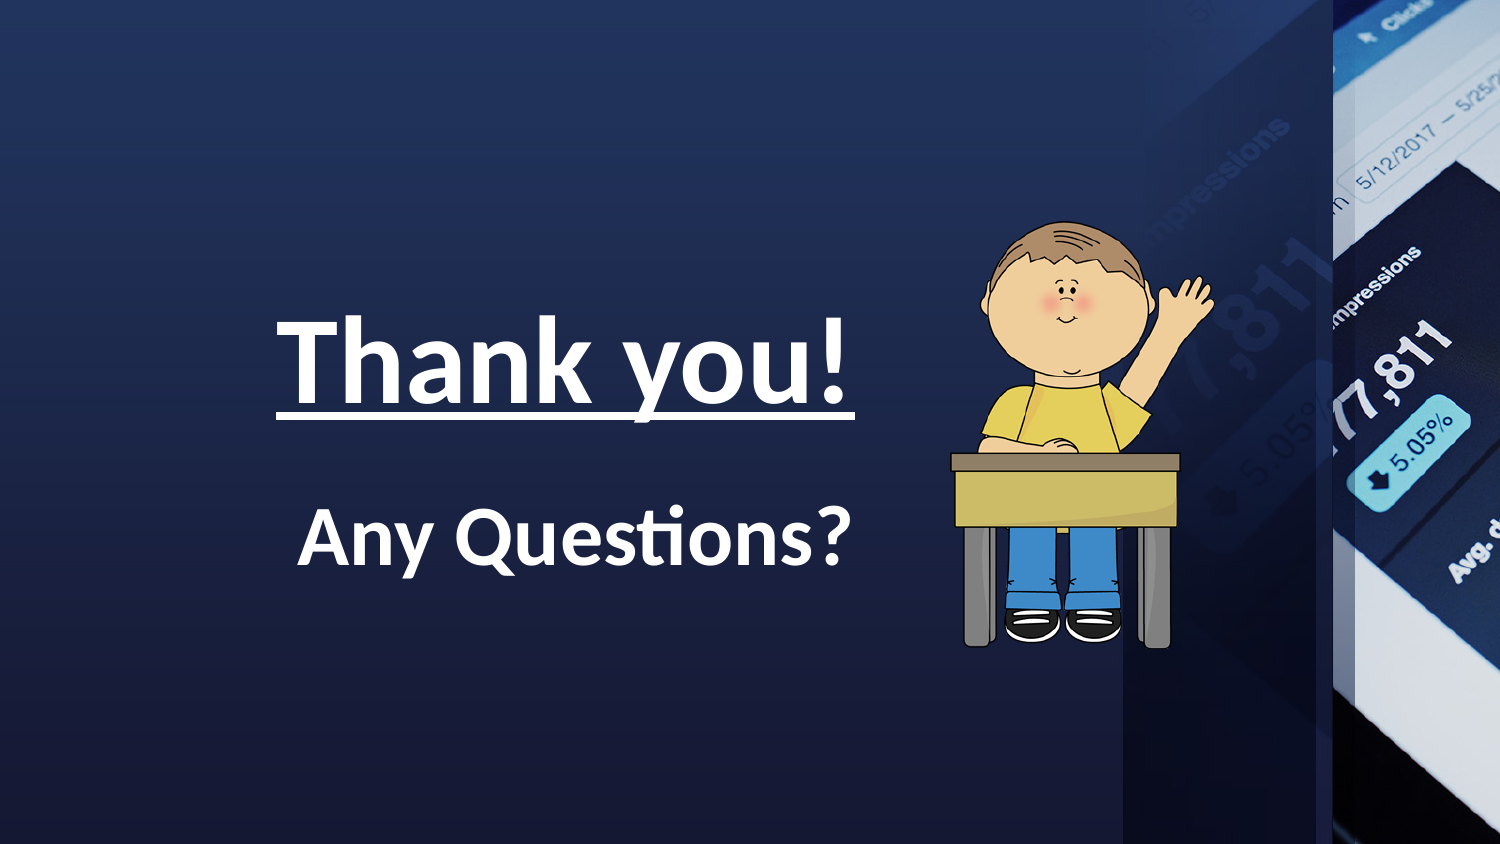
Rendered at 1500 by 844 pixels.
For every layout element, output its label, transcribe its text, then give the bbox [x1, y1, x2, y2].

picture [0, 0, 1500, 844]
text_box Any Questions? [0, 471, 944, 591]
title Thank you! [0, 271, 944, 391]
